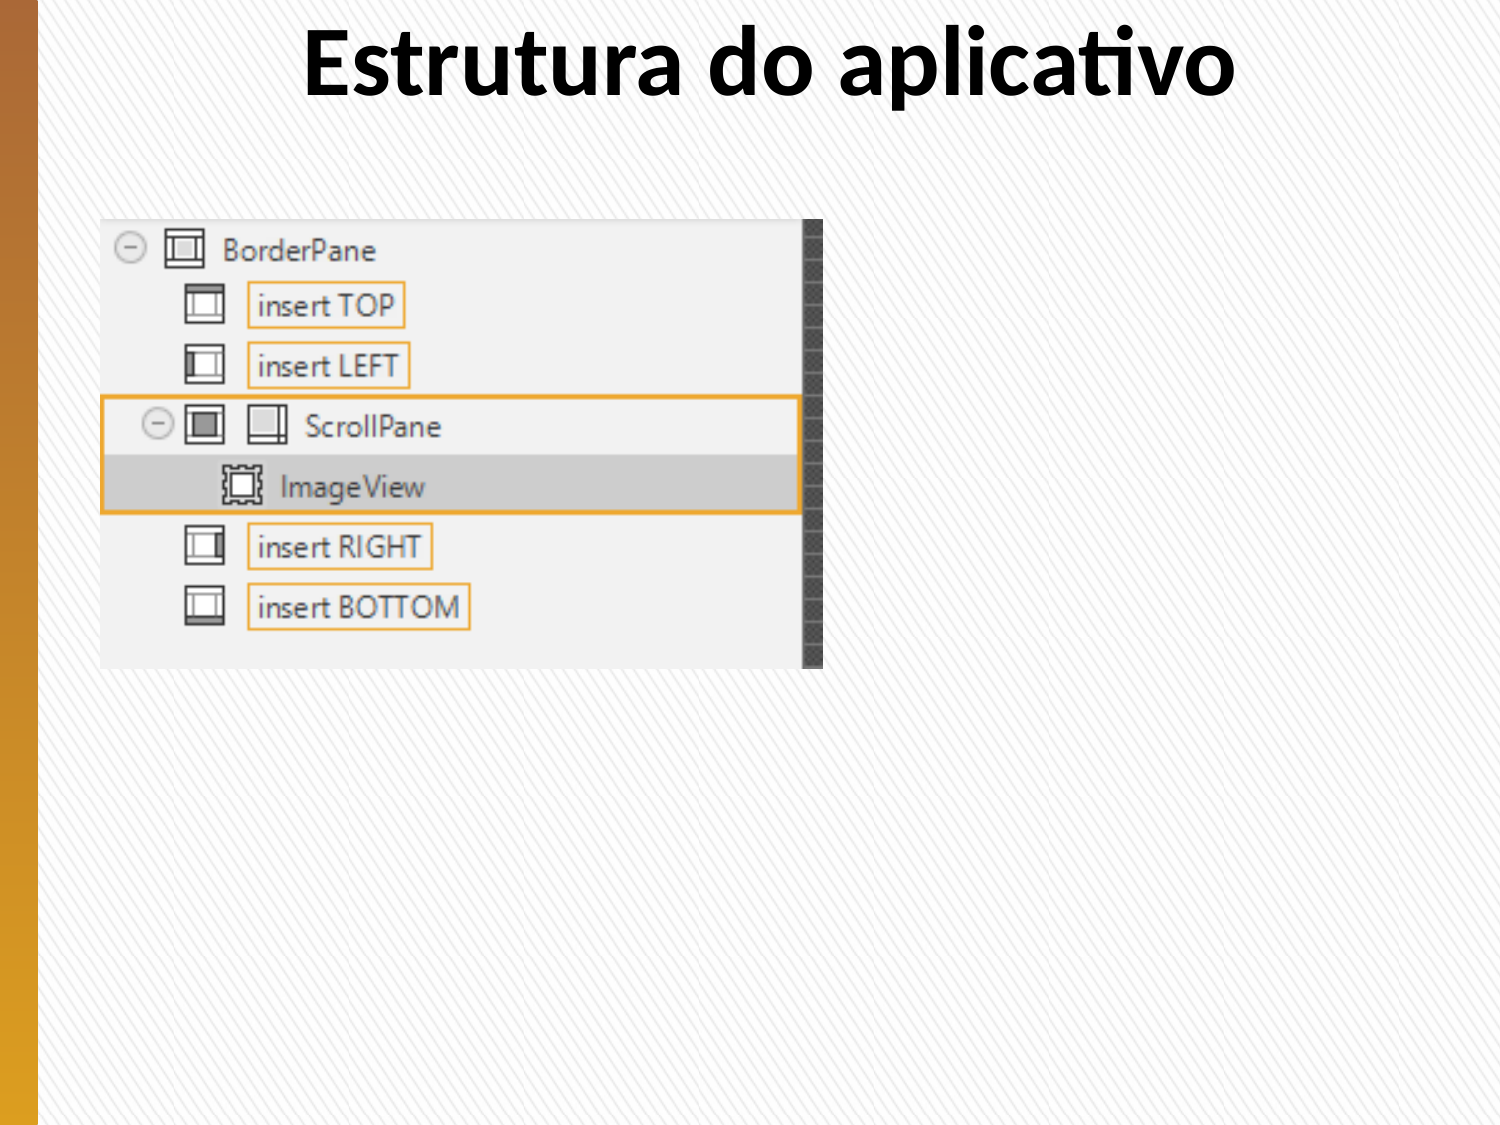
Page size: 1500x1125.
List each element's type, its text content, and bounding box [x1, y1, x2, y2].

title Estrutura do aplicativo [41, 0, 1500, 126]
picture [100, 219, 823, 670]
